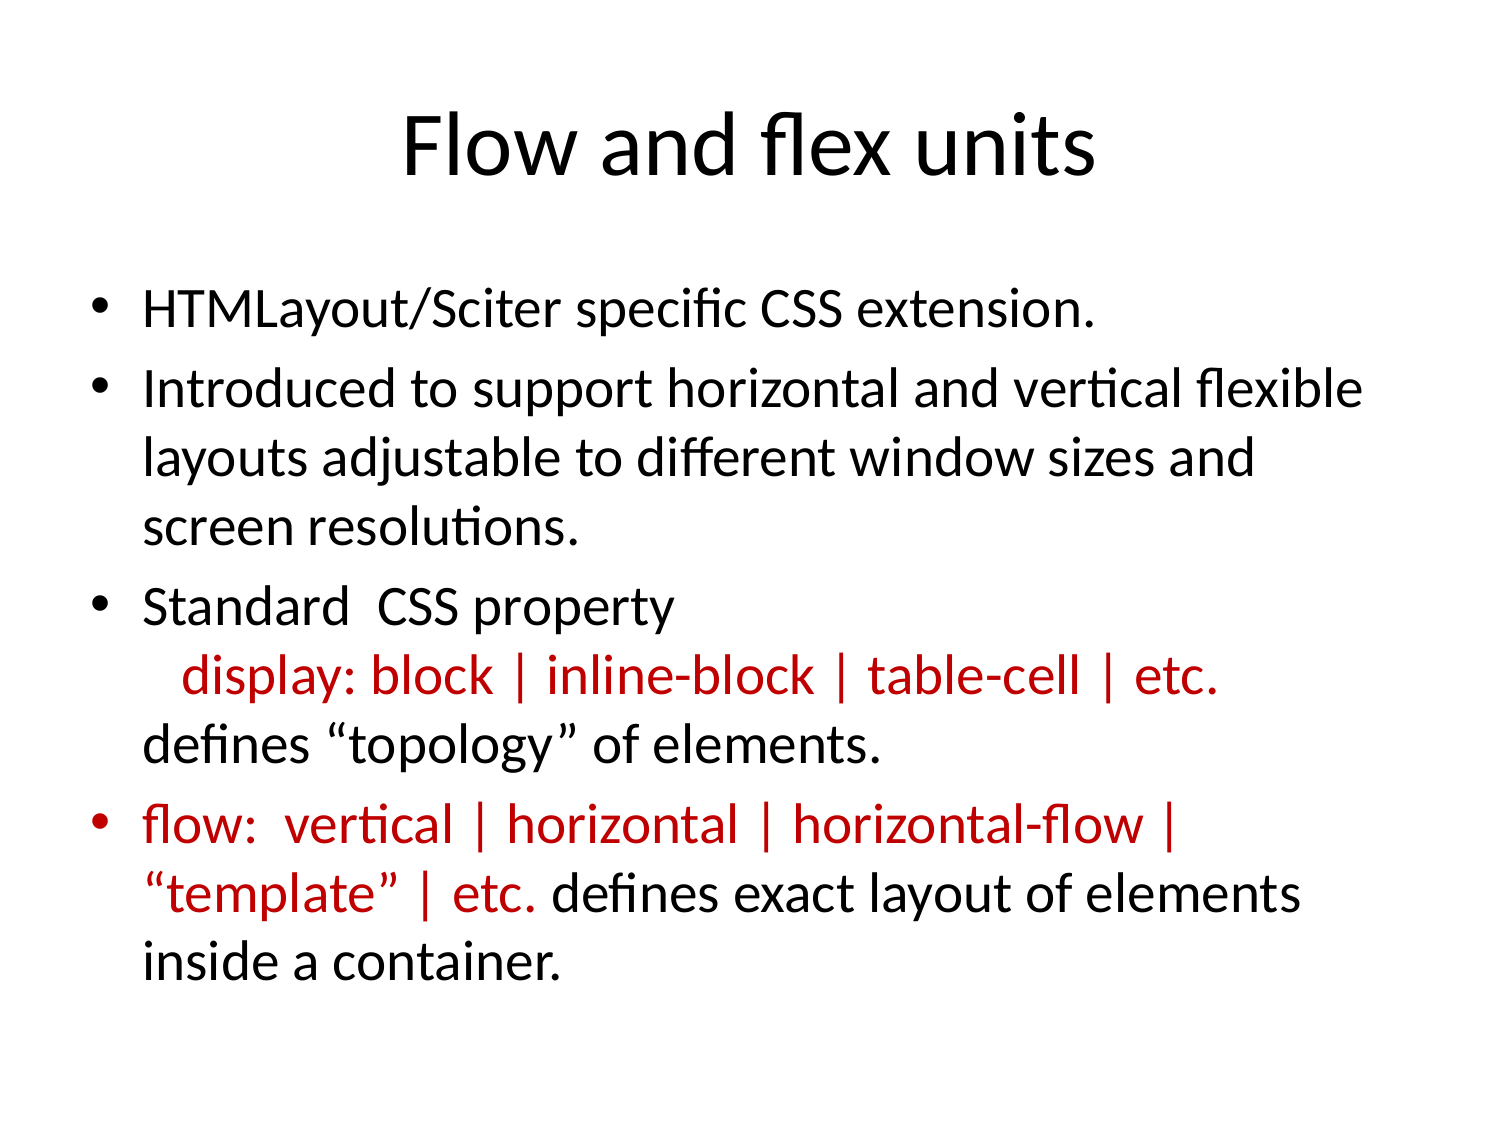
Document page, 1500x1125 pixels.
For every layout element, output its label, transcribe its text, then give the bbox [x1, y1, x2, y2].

title Flow and flex units [75, 45, 1425, 233]
list HTMLayout/Sciter specific CSS extension. Introduced to support horizontal and vertical flexible layouts adjustable to different window sizes and screen resolutions. Standard CSS property display: block | inline-block | table-cell | etc. defines “topology” of elements. flow: vertical | horizontal | horizontal-flow | “template” | etc. defines exact layout of elements inside a container. [75, 262, 1425, 1005]
